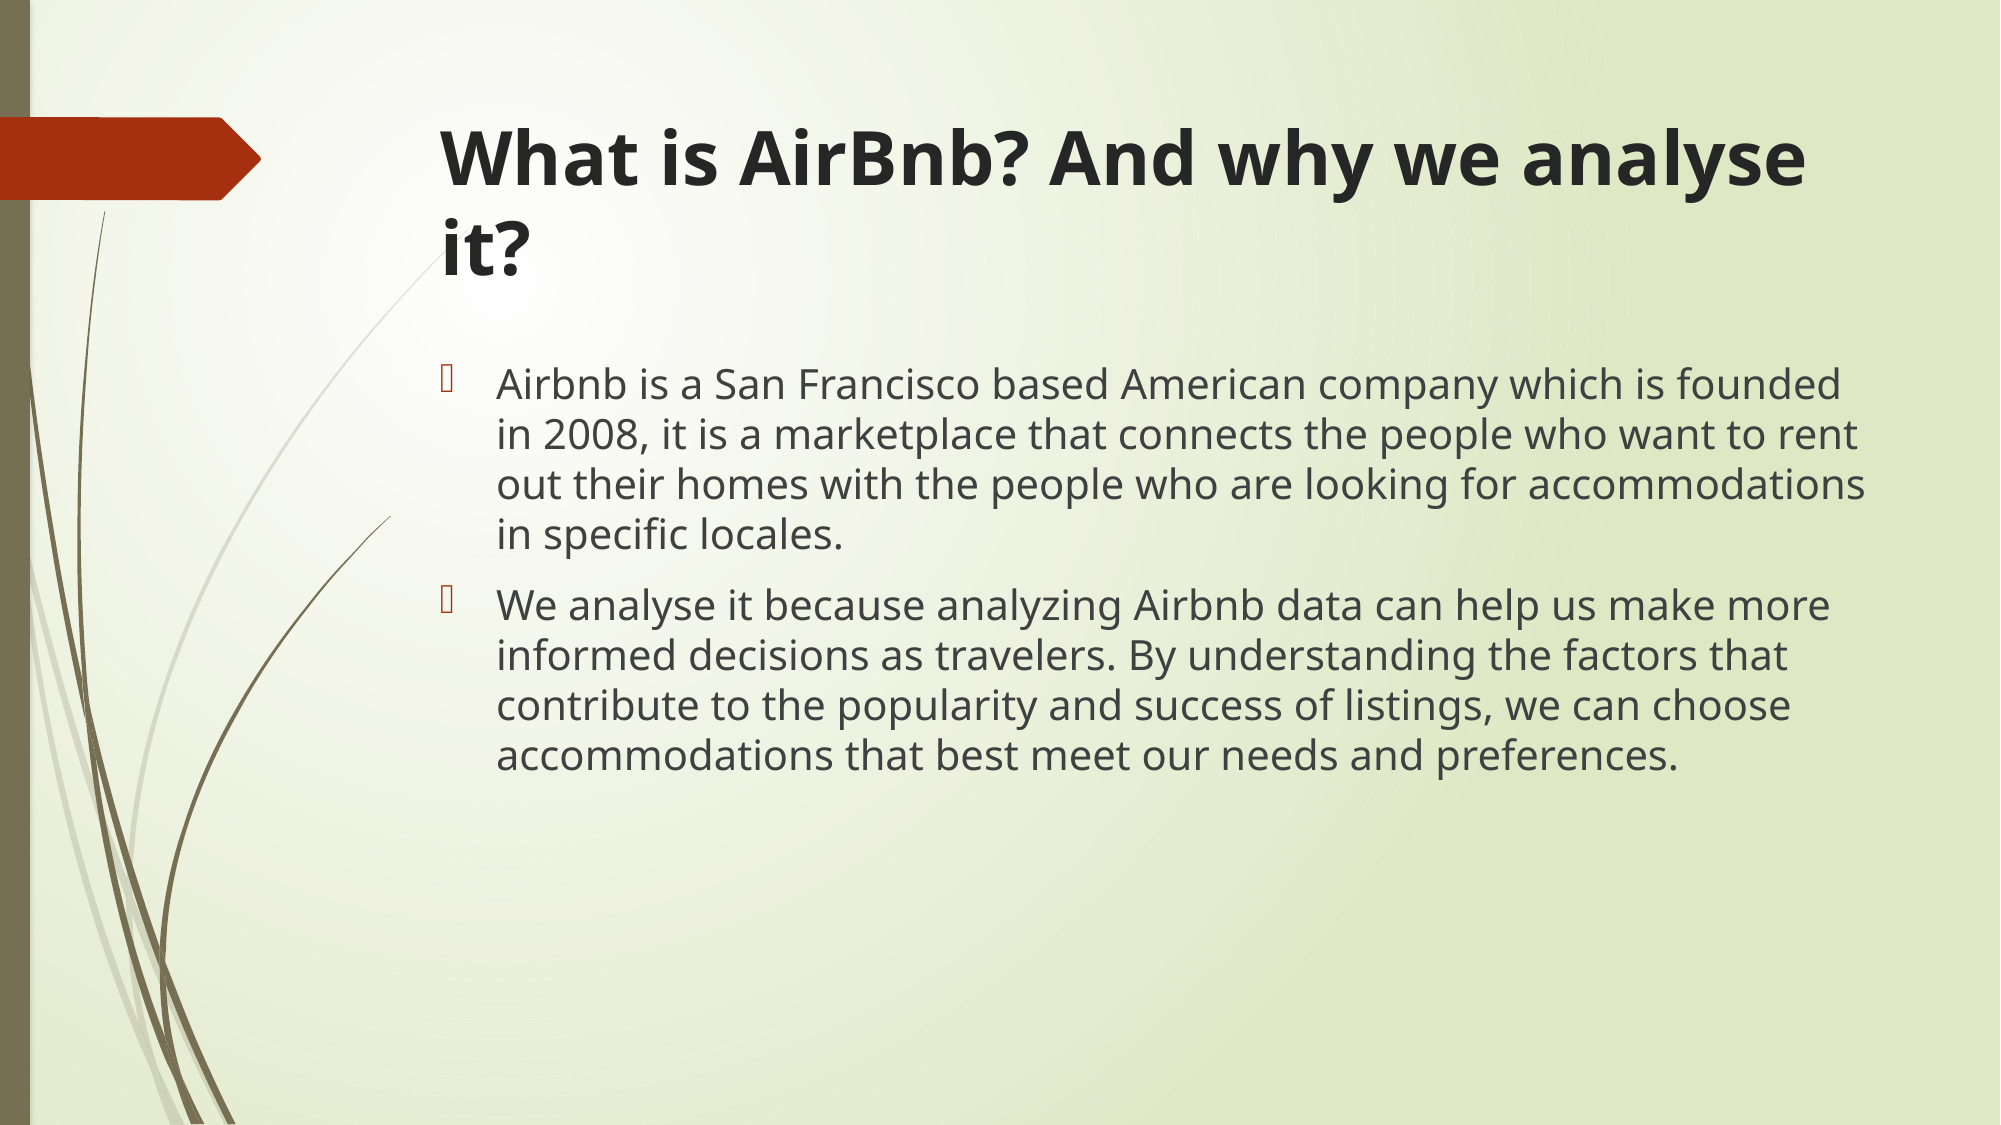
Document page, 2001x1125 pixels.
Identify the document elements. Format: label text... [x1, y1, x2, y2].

title What is AirBnb? And why we analyse it? [425, 102, 1888, 313]
list Airbnb is a San Francisco based American company which is founded in 2008, it is a marketplace that connects the people who want to rent out their homes with the people who are looking for accommodations in specific locales. We analyse it because analyzing Airbnb data can help us make more informed decisions as travelers. By understanding the factors that contribute to the popularity and success of listings, we can choose accommodations that best meet our needs and preferences. [424, 350, 1888, 970]
